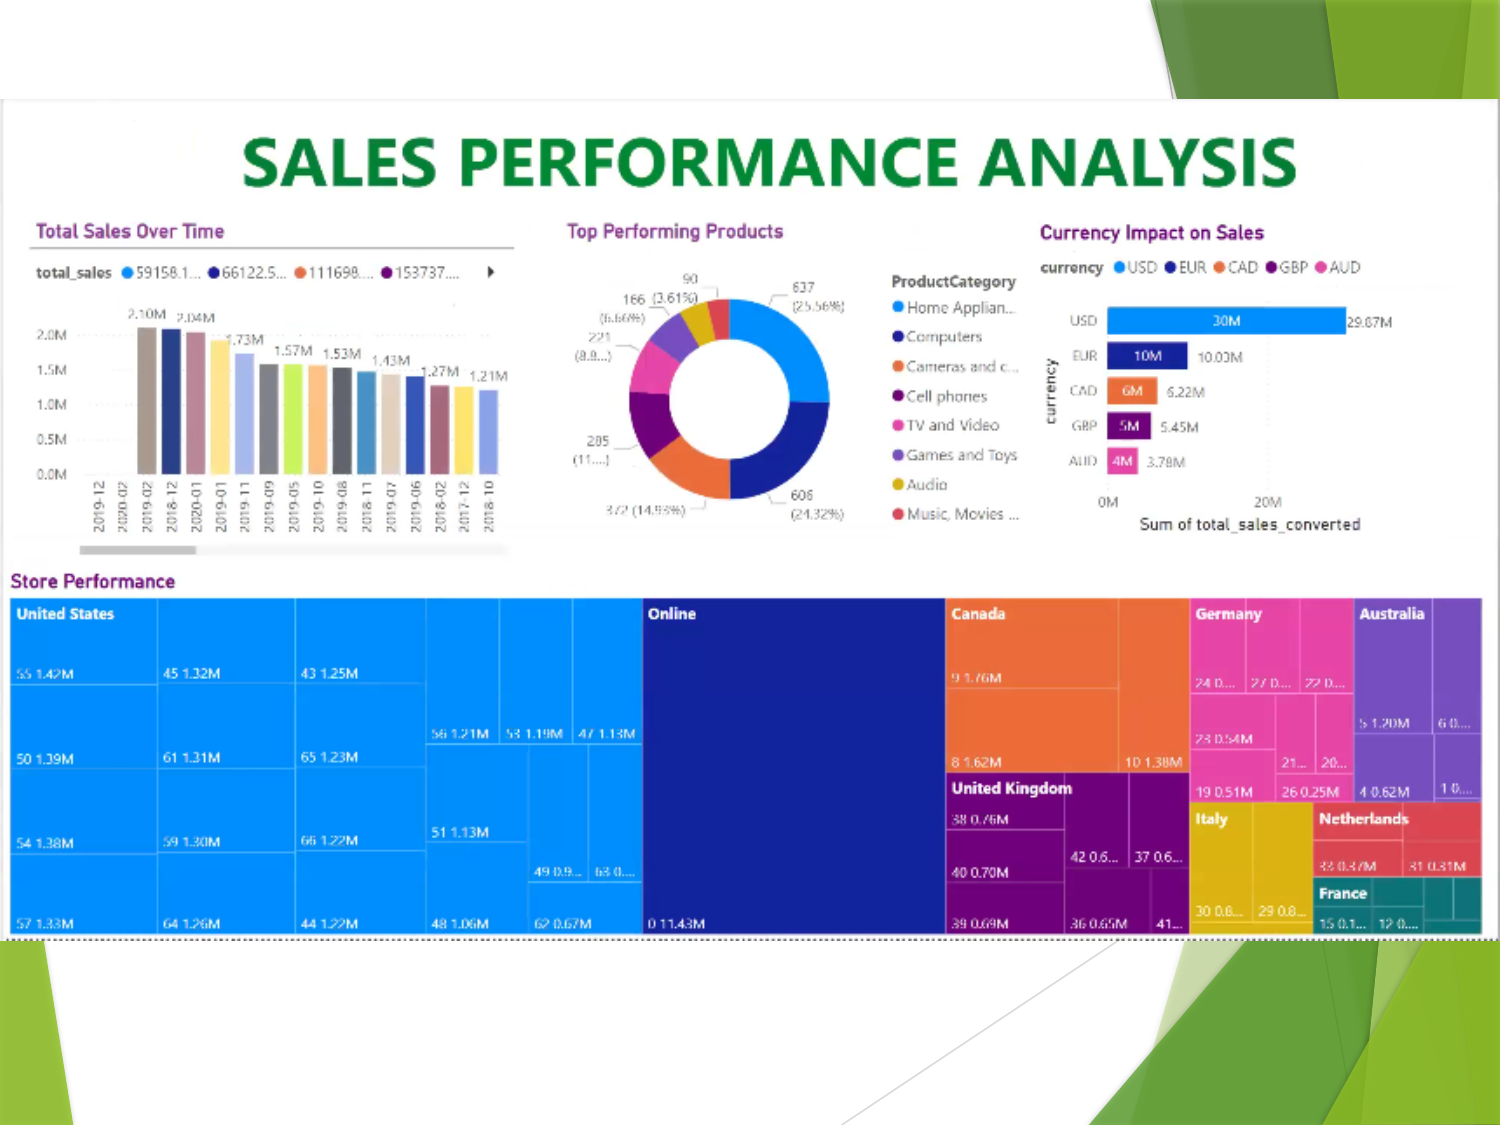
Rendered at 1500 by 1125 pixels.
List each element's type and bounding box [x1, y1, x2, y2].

picture [0, 99, 1500, 942]
